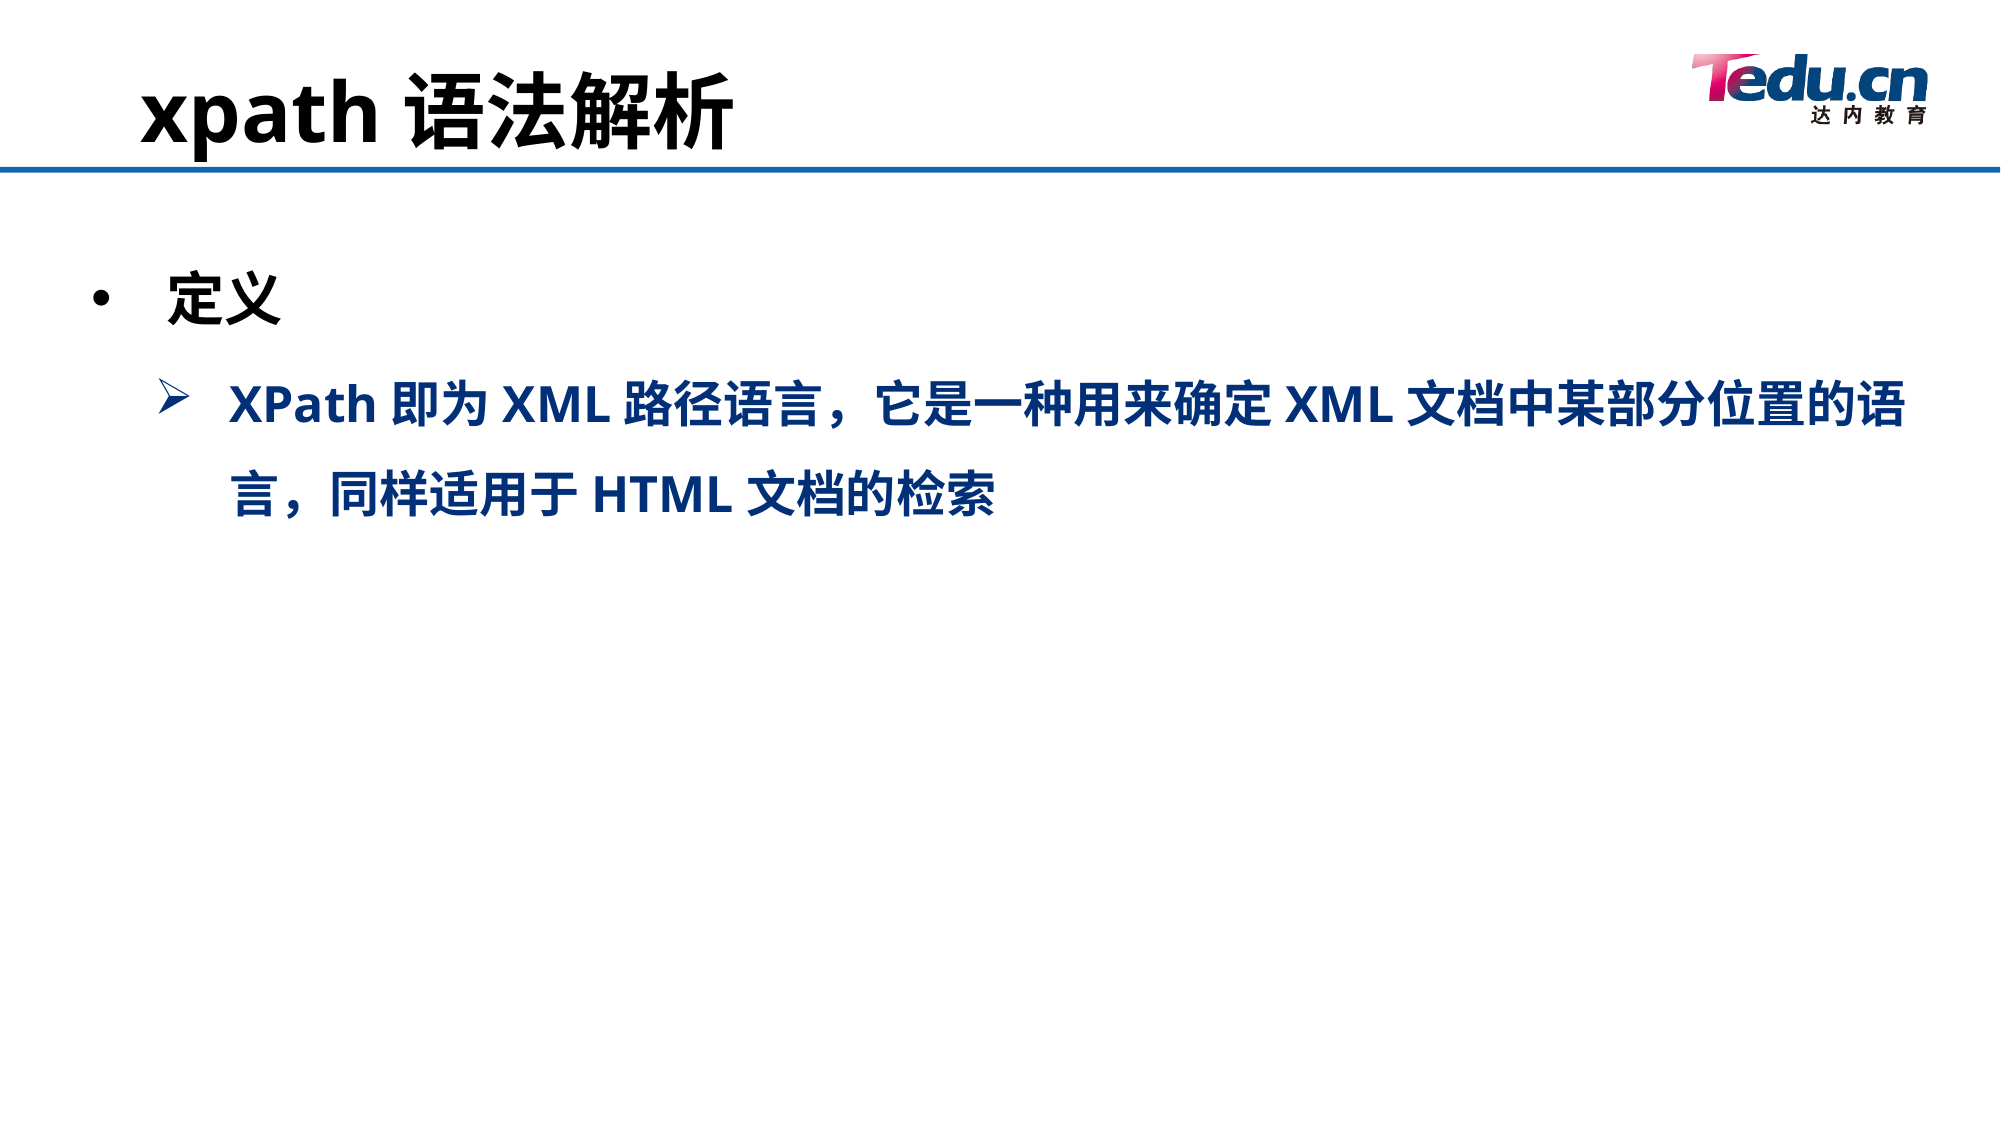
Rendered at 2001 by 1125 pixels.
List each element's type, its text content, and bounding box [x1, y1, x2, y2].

list xpath语法解析 [125, 18, 1873, 150]
list 定义 XPath即为XML路径语言，它是一种用来确定XML文档中某部分位置的语言，同样适用于HTML文档的检索 [76, 219, 1922, 1024]
picture [1673, 7, 1945, 164]
